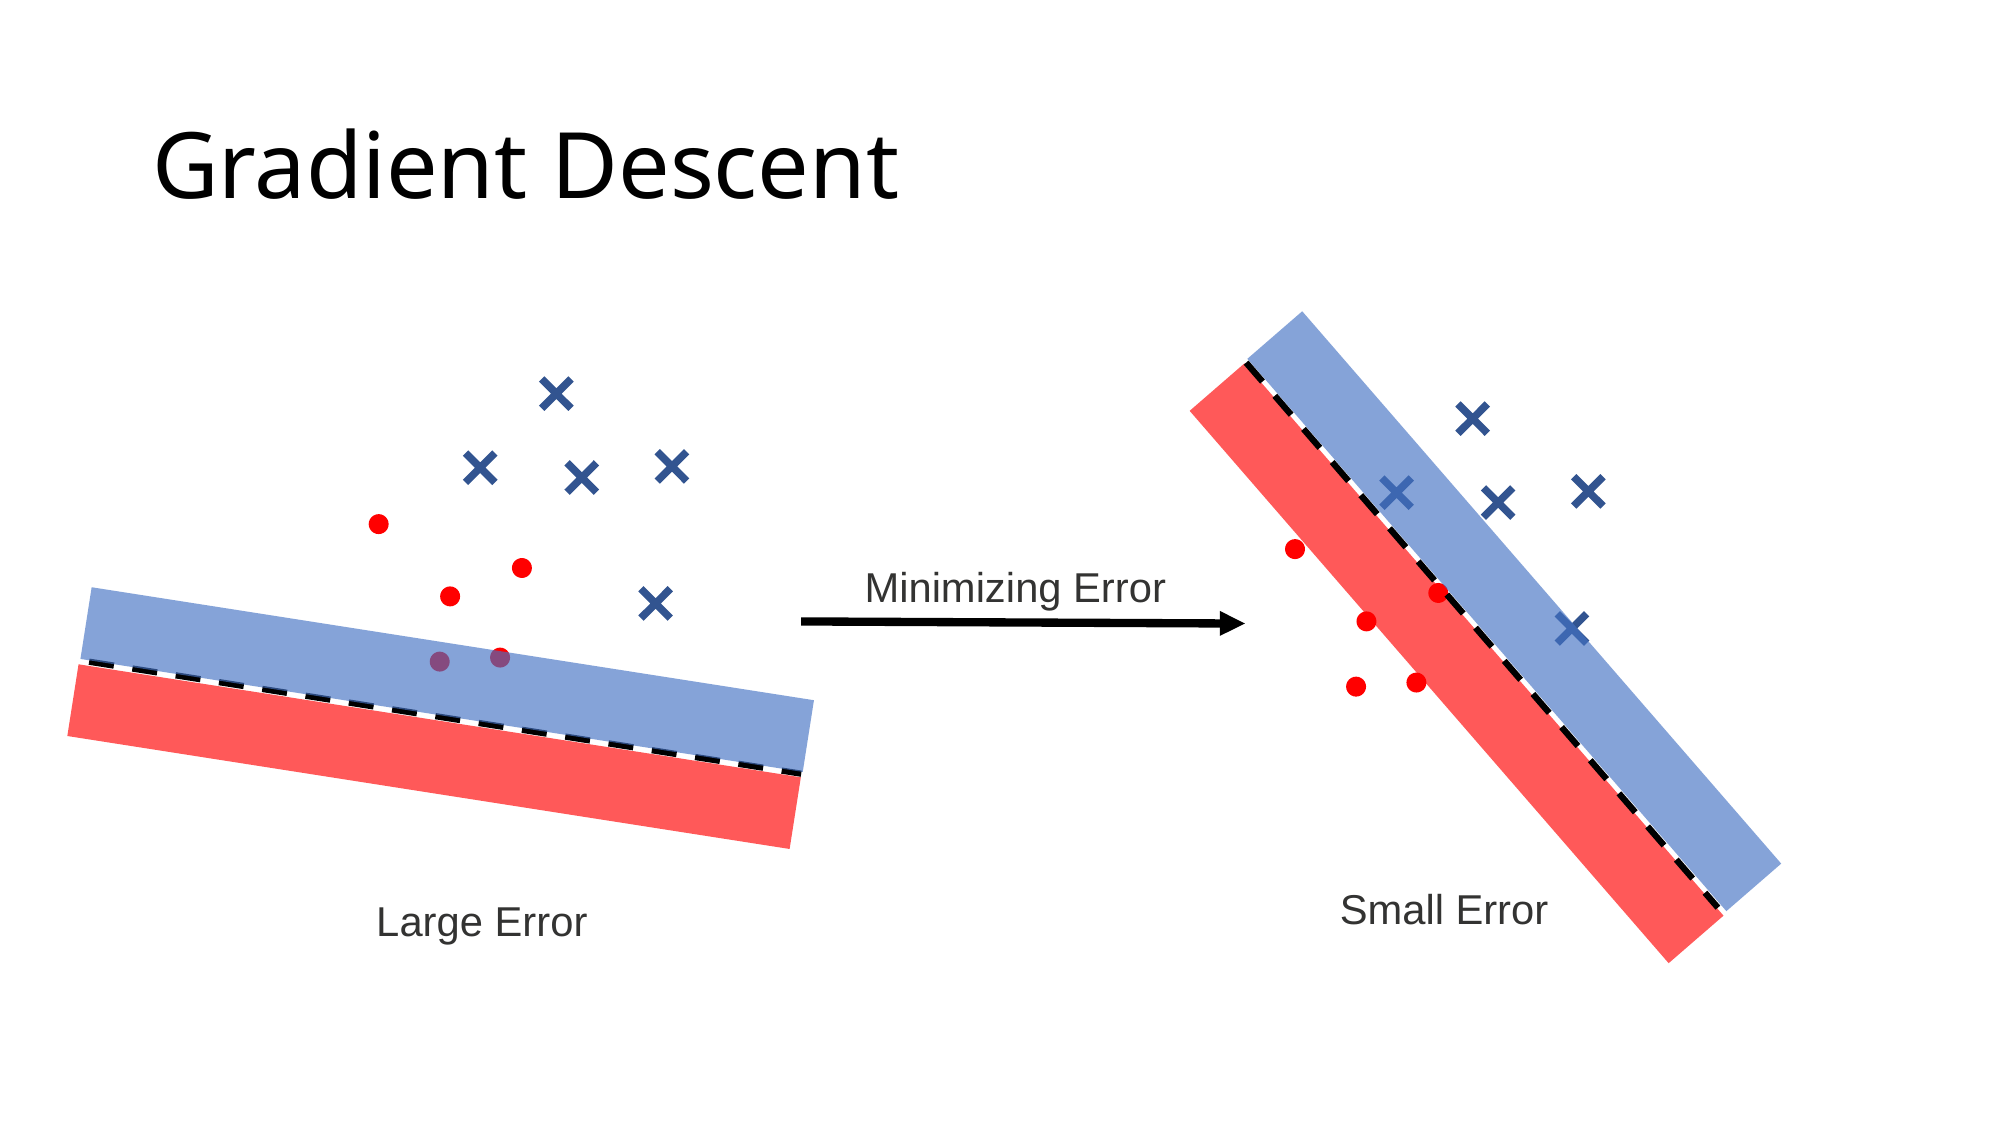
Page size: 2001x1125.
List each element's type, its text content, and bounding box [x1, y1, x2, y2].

text_box [509, 555, 535, 581]
text_box [801, 617, 1245, 630]
text_box Large Error [361, 887, 631, 952]
text_box [1625, 800, 1631, 807]
text_box [1322, 451, 1329, 458]
text_box [1491, 646, 1497, 653]
text_box [1329, 459, 1336, 466]
text_box [438, 584, 463, 609]
text_box [1282, 537, 1307, 562]
text_box [1428, 573, 1434, 580]
text_box [366, 512, 391, 537]
text_box [1562, 727, 1568, 734]
text_box [1186, 360, 1727, 967]
text_box [1315, 443, 1322, 450]
text_box [462, 450, 498, 486]
text_box [1569, 735, 1575, 742]
text_box [494, 645, 510, 650]
text_box [1266, 386, 1272, 393]
text_box [1498, 654, 1504, 661]
text_box [1259, 378, 1265, 385]
text_box [64, 661, 804, 852]
text_box [1570, 474, 1606, 509]
text_box [1343, 674, 1369, 699]
text_box [1548, 711, 1554, 718]
text_box [1484, 638, 1490, 645]
text_box [1455, 401, 1491, 436]
text_box [1244, 308, 1785, 915]
text_box [564, 460, 600, 495]
text_box [78, 584, 817, 775]
text_box [1344, 475, 1350, 482]
text_box [538, 376, 574, 411]
text_box [1480, 485, 1516, 520]
text_box [638, 586, 673, 621]
text_box [1653, 833, 1659, 840]
text_box [1574, 611, 1590, 627]
text_box Gradient Descent [137, 59, 1863, 278]
text_box [1400, 540, 1406, 547]
text_box [1702, 890, 1708, 897]
text_box [1354, 611, 1376, 634]
text_box Small Error [1324, 875, 1594, 940]
text_box [1555, 719, 1561, 726]
text_box [1709, 898, 1715, 905]
text_box [654, 449, 690, 484]
text_box Minimizing Error [849, 553, 1190, 619]
text_box [1336, 467, 1343, 474]
text_box [1273, 394, 1279, 401]
text_box [1404, 671, 1427, 695]
